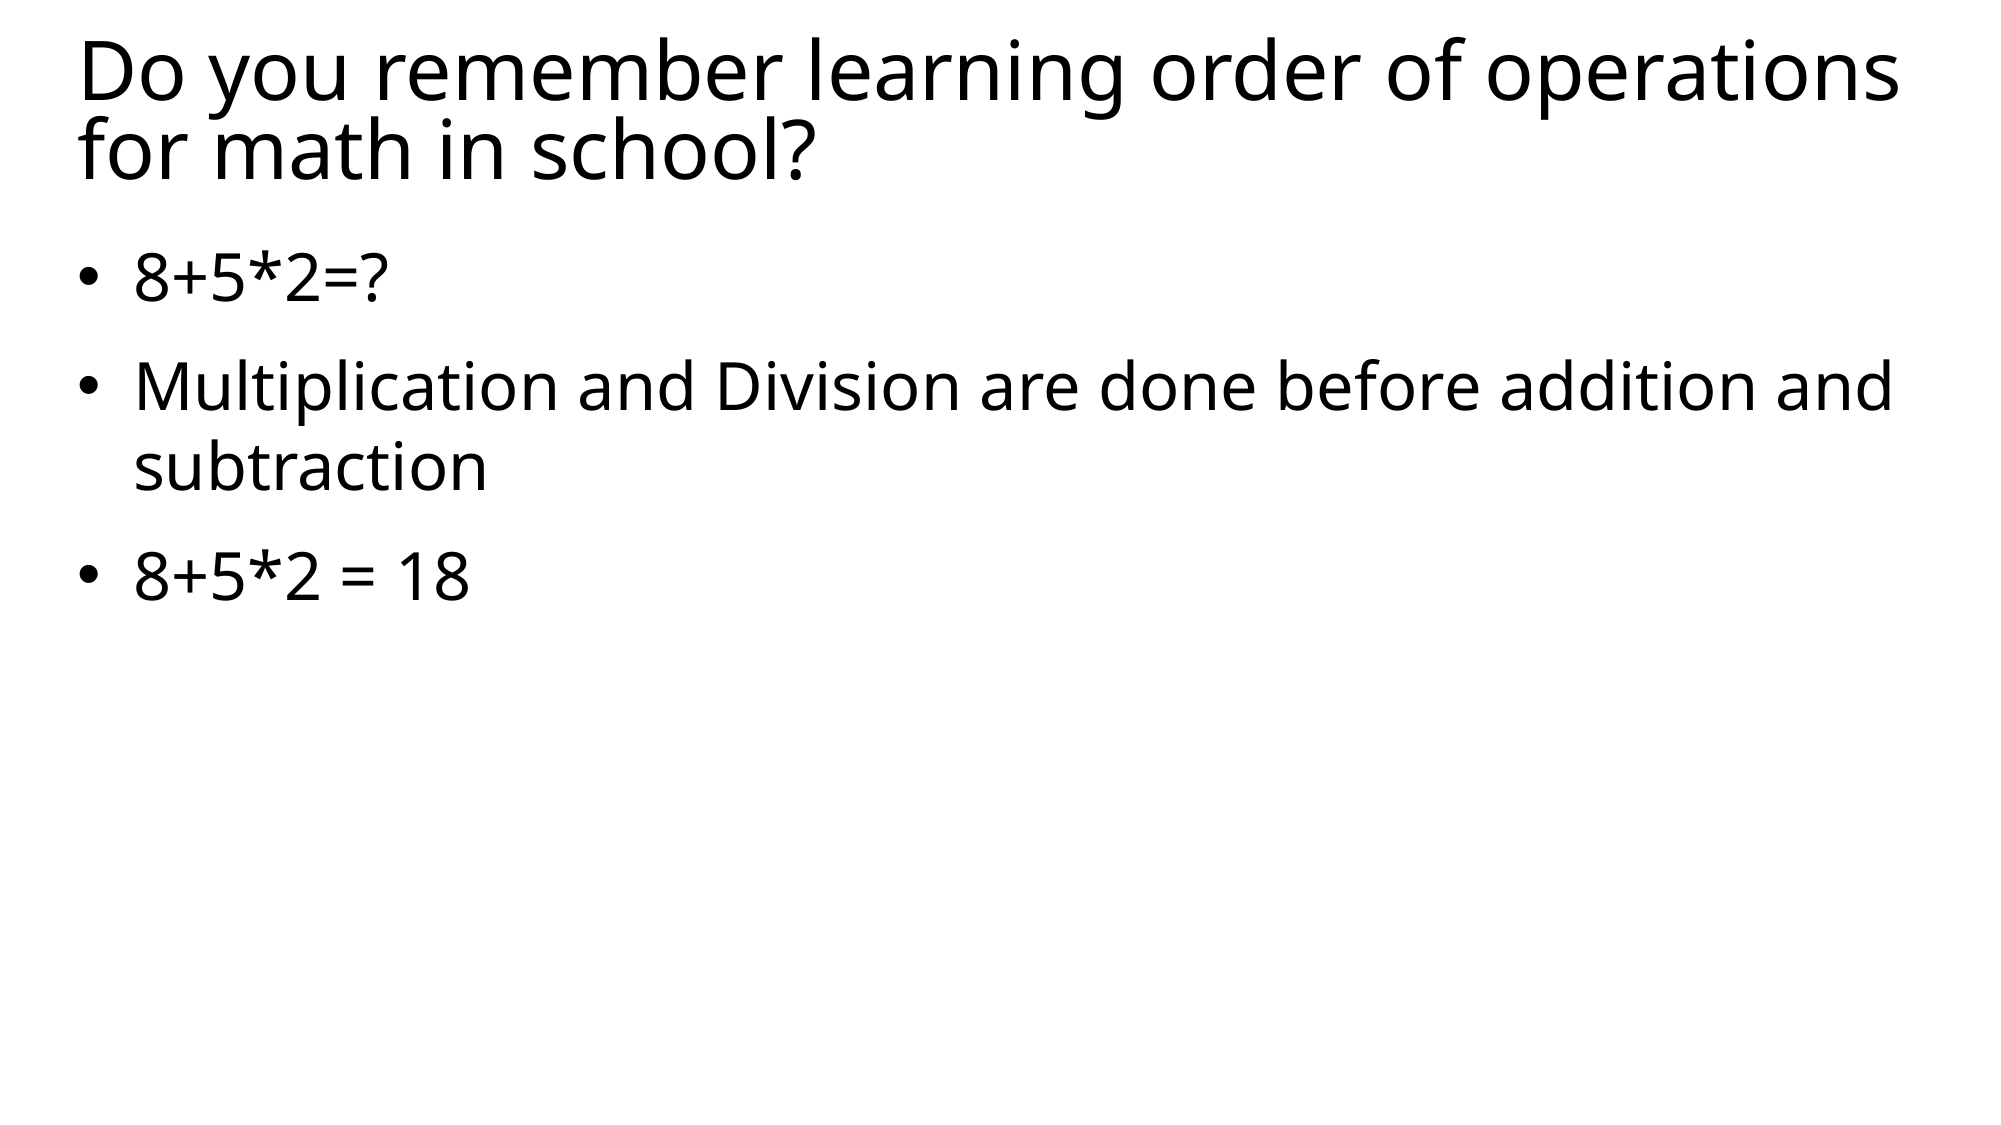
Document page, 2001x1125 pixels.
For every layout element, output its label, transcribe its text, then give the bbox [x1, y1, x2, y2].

title Do you remember learning order of operations for math in school? [62, 29, 1953, 205]
list 8+5*2=? Multiplication and Division are done before addition and subtraction 8+5*2 = 18 [62, 227, 1953, 1096]
